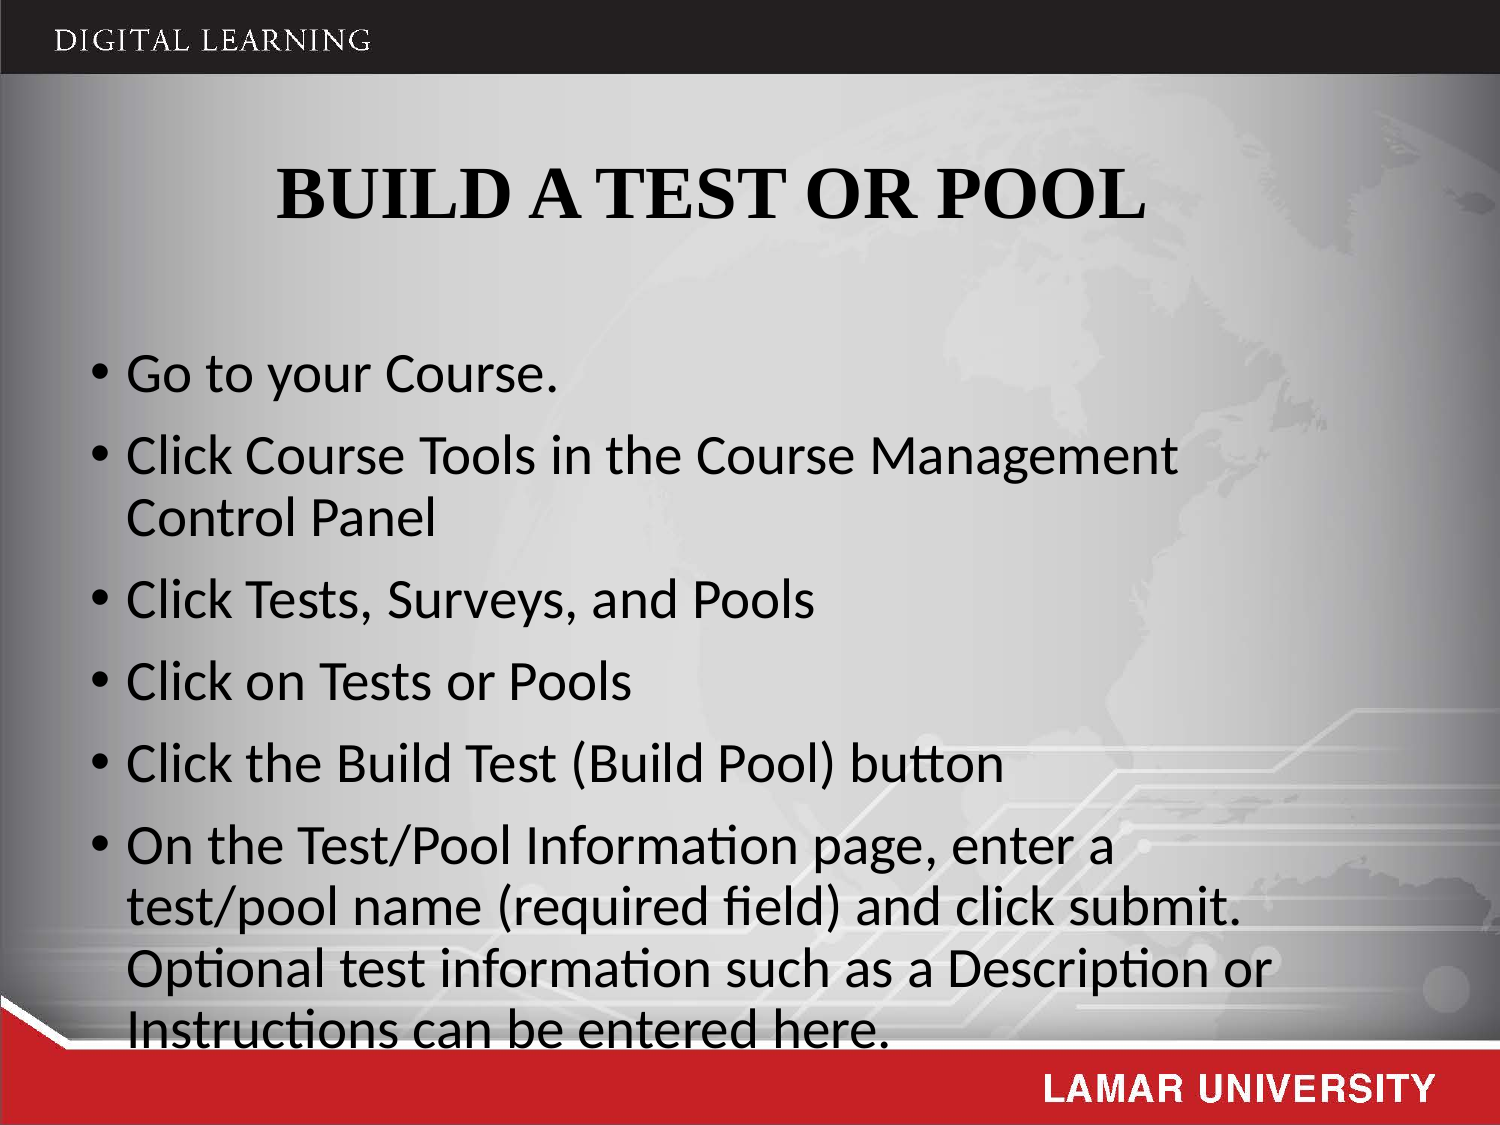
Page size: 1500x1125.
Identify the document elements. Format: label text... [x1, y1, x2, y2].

picture [0, 0, 1500, 1125]
list Go to your Course. Click Course Tools in the Course Management Control Panel Click Tests, Surveys, and Pools Click on Tests or Pools Click the Build Test (Build Pool) button On the Test/Pool Information page, enter a test/pool name (required field) and click submit. Optional test information such as a Description or Instructions can be entered here. [75, 234, 1350, 1074]
title Build a Test or Pool [75, 74, 1350, 234]
